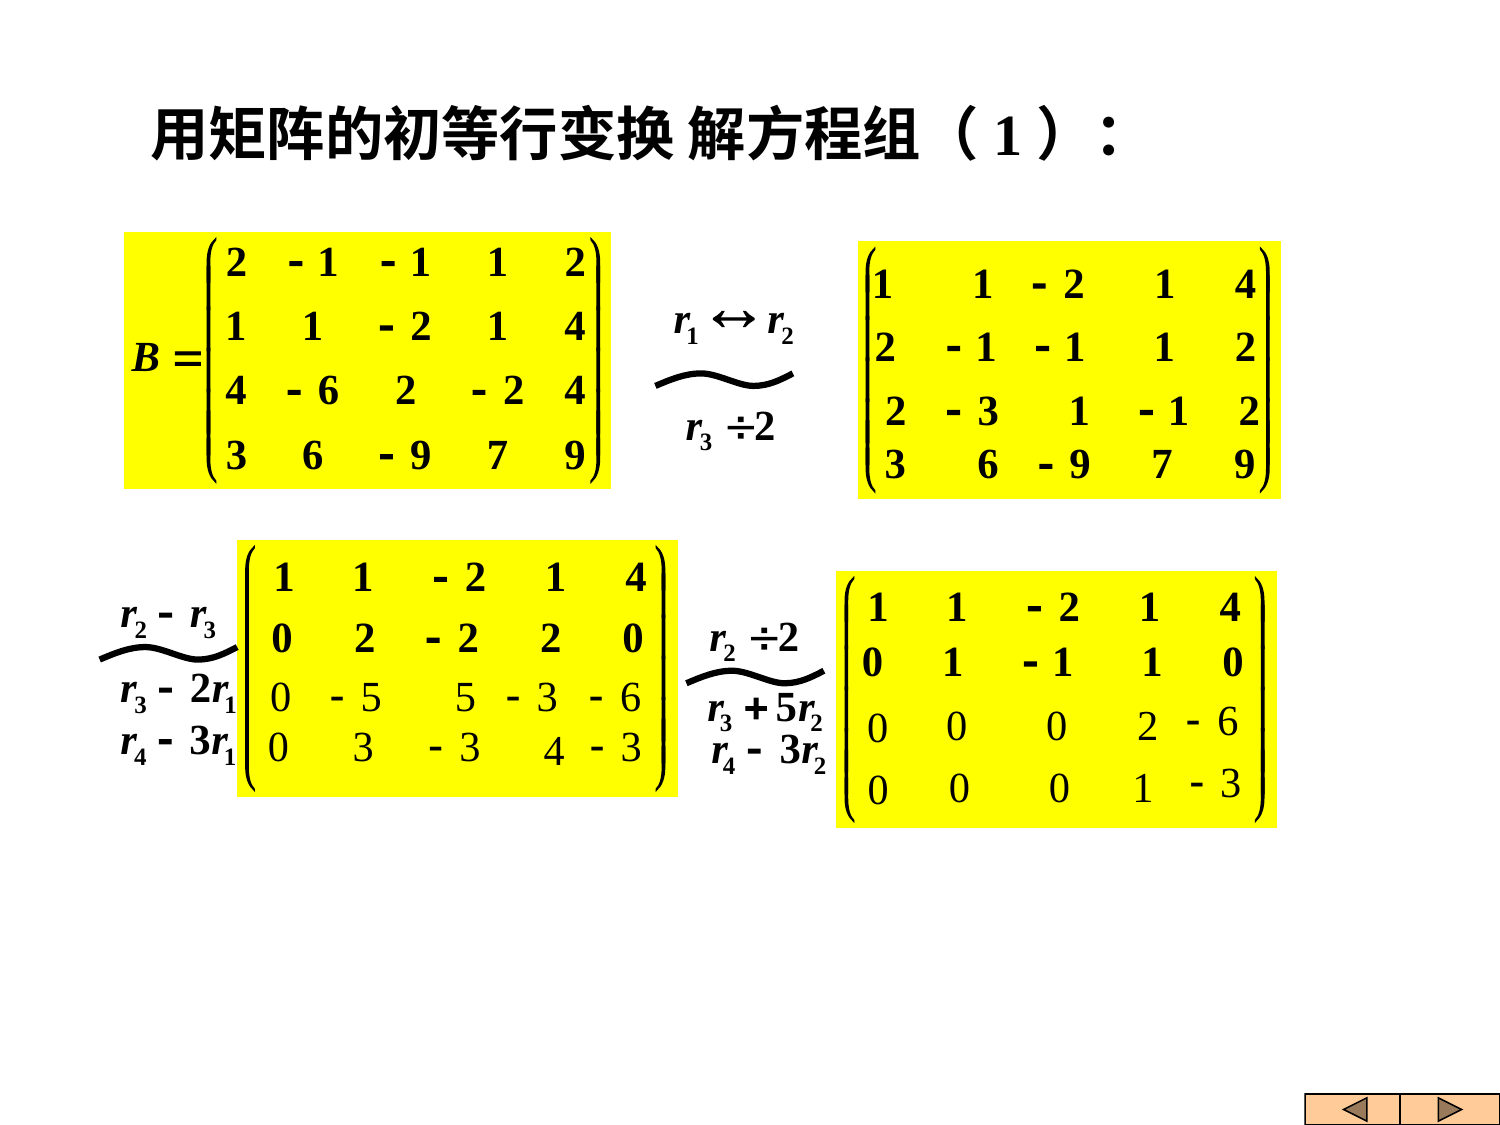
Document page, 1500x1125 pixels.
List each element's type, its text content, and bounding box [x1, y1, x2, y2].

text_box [700, 678, 829, 743]
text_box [667, 290, 803, 352]
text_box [861, 703, 897, 754]
text_box [99, 647, 237, 660]
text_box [1109, 763, 1177, 810]
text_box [836, 570, 1278, 829]
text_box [918, 701, 997, 752]
text_box 用矩阵的初等行变换 解方程组（1）： [135, 90, 1274, 175]
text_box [323, 672, 388, 723]
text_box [863, 578, 1248, 633]
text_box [1183, 758, 1247, 809]
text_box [113, 711, 243, 773]
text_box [264, 672, 300, 723]
text_box [686, 670, 824, 684]
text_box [123, 231, 612, 490]
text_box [1021, 763, 1100, 814]
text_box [113, 659, 243, 711]
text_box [1018, 701, 1097, 752]
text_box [265, 609, 650, 671]
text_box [702, 608, 806, 669]
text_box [237, 539, 679, 798]
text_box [704, 720, 833, 782]
slide_number [1074, 1025, 1425, 1100]
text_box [1179, 695, 1247, 746]
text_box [868, 255, 1263, 317]
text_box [582, 672, 650, 723]
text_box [537, 725, 573, 773]
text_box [583, 722, 648, 773]
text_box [422, 722, 486, 773]
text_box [921, 763, 1000, 814]
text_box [1109, 701, 1177, 748]
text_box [868, 317, 1263, 379]
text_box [269, 548, 654, 610]
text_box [878, 381, 1267, 443]
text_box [856, 633, 1251, 695]
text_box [499, 672, 564, 723]
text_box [114, 584, 225, 649]
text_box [857, 241, 1281, 499]
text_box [679, 397, 783, 462]
text_box [655, 373, 793, 386]
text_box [449, 672, 482, 722]
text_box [861, 765, 897, 816]
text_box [262, 722, 298, 773]
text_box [347, 722, 380, 773]
